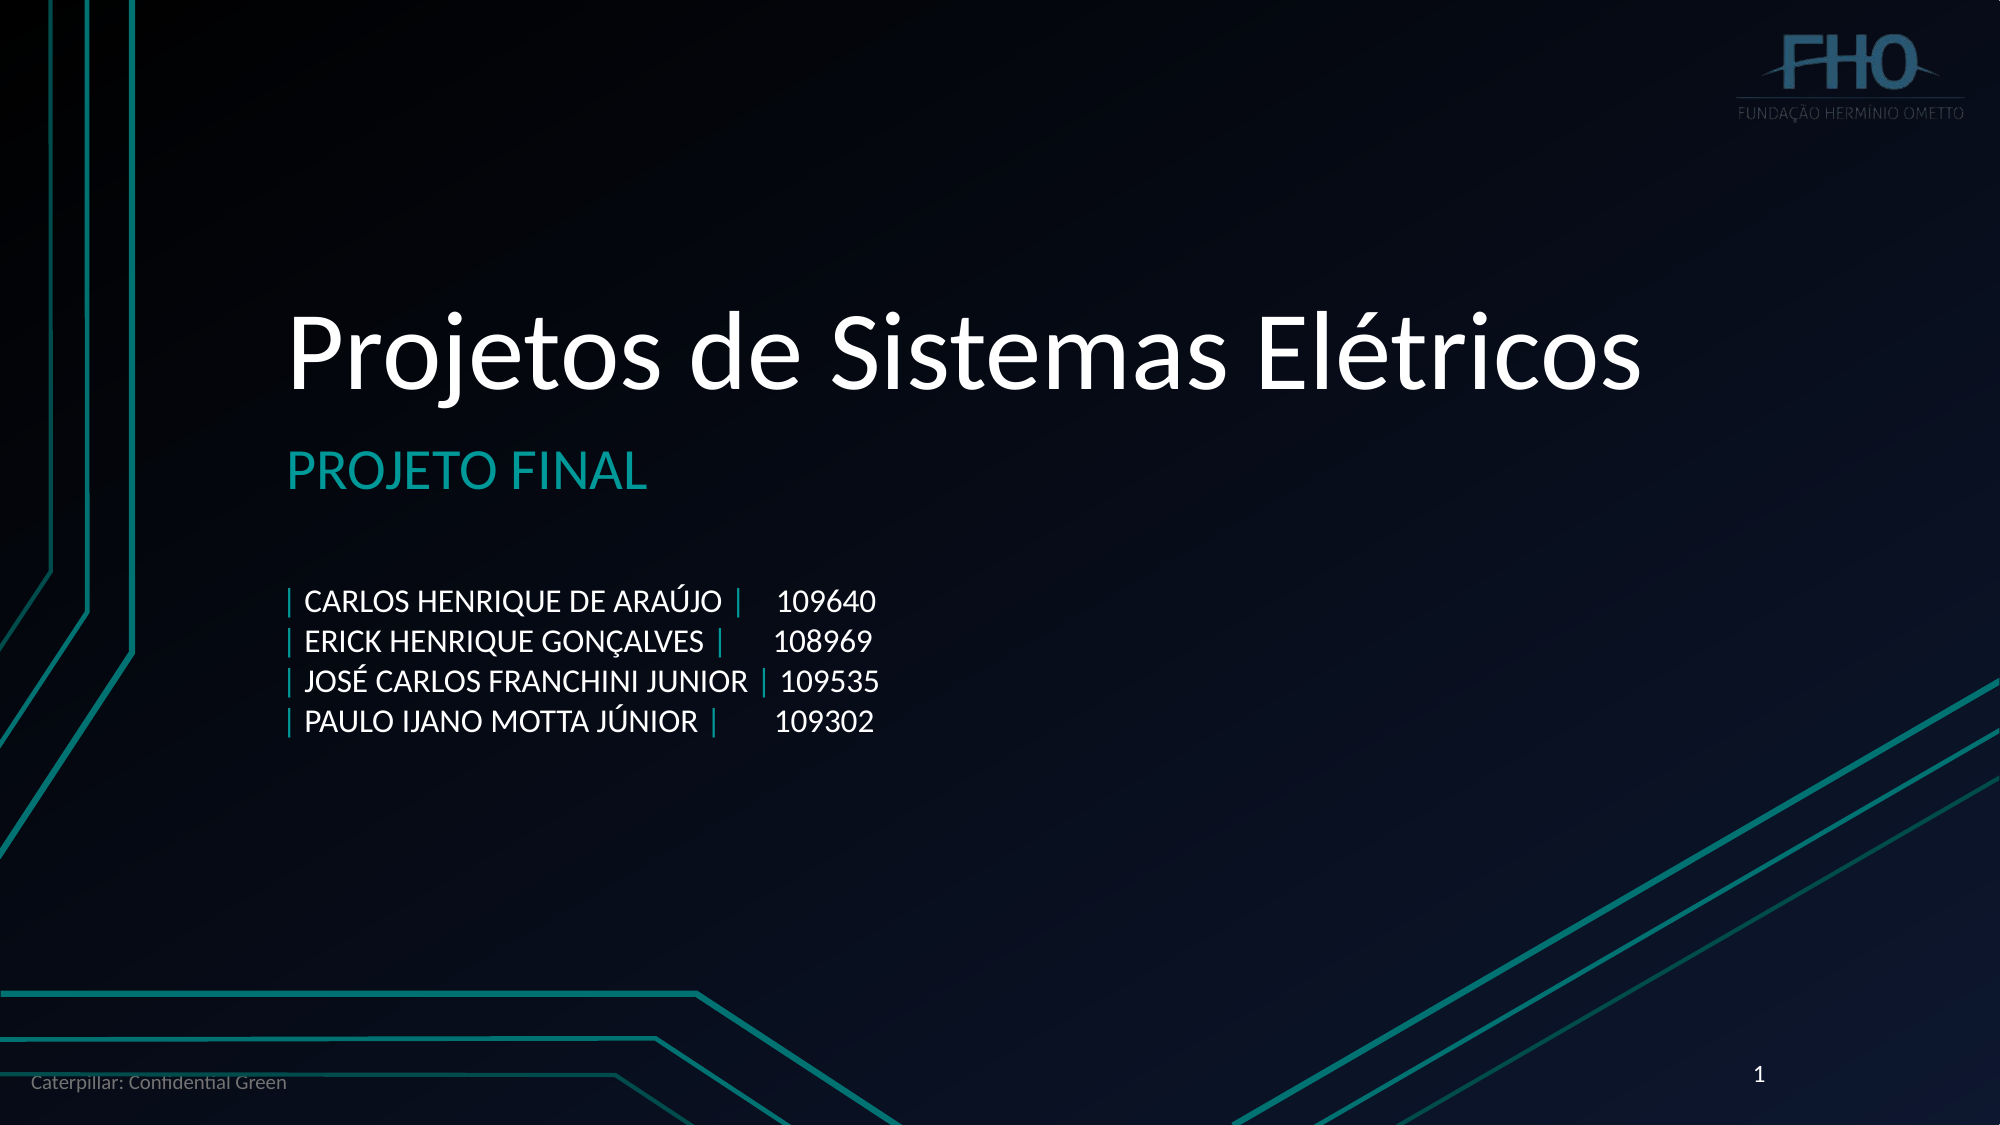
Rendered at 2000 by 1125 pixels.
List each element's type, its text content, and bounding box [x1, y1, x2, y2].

picture [1728, 30, 1972, 126]
title Projetos de Sistemas Elétricos [266, 95, 1700, 424]
slide_number 1 [1732, 1042, 1900, 1103]
subtitle PROJETO FINAL [266, 429, 1700, 717]
text_box | CARLOS HENRIQUE DE ARAÚJO | 109640 | ERICK HENRIQUE GONÇALVES | 108969 | JOSÉ CARLOS FRANCHINI JUNIOR | 109535 | PAULO IJANO MOTTA JÚNIOR | 109302 [266, 572, 1437, 747]
